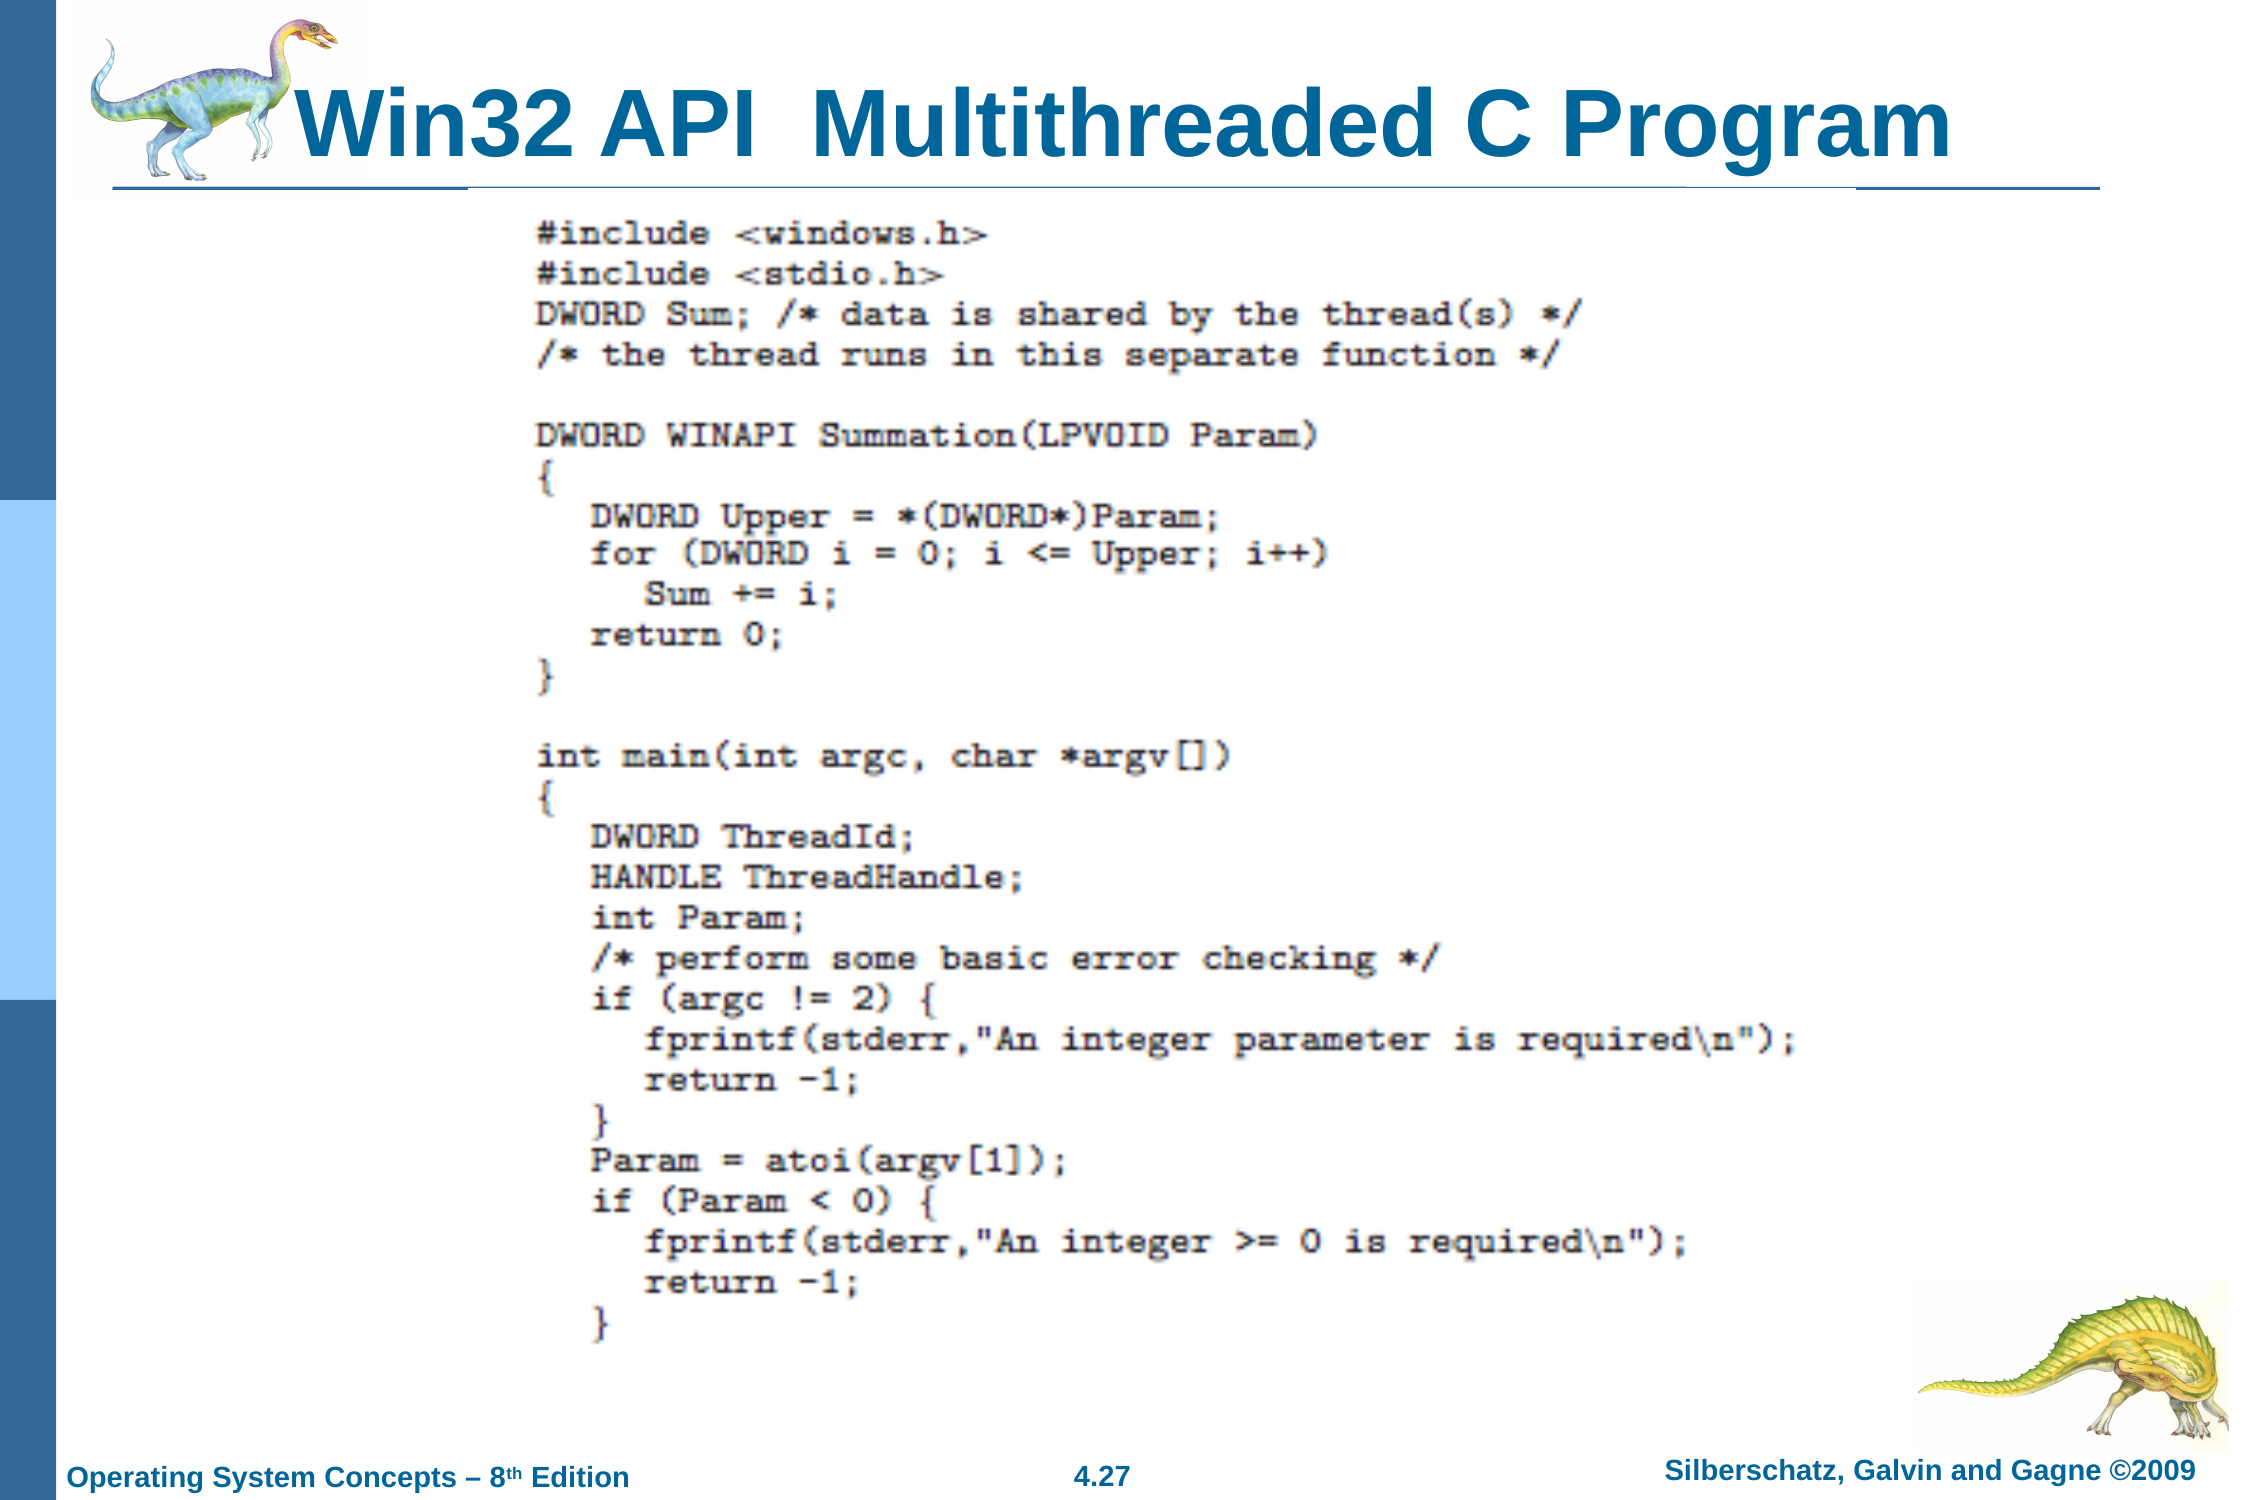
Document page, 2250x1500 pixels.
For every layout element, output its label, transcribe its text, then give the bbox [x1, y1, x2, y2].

picture [70, 0, 365, 199]
picture [468, 188, 1857, 1376]
title Win32 API Multithreaded C Program [112, 60, 2138, 187]
picture [1913, 1279, 2229, 1453]
